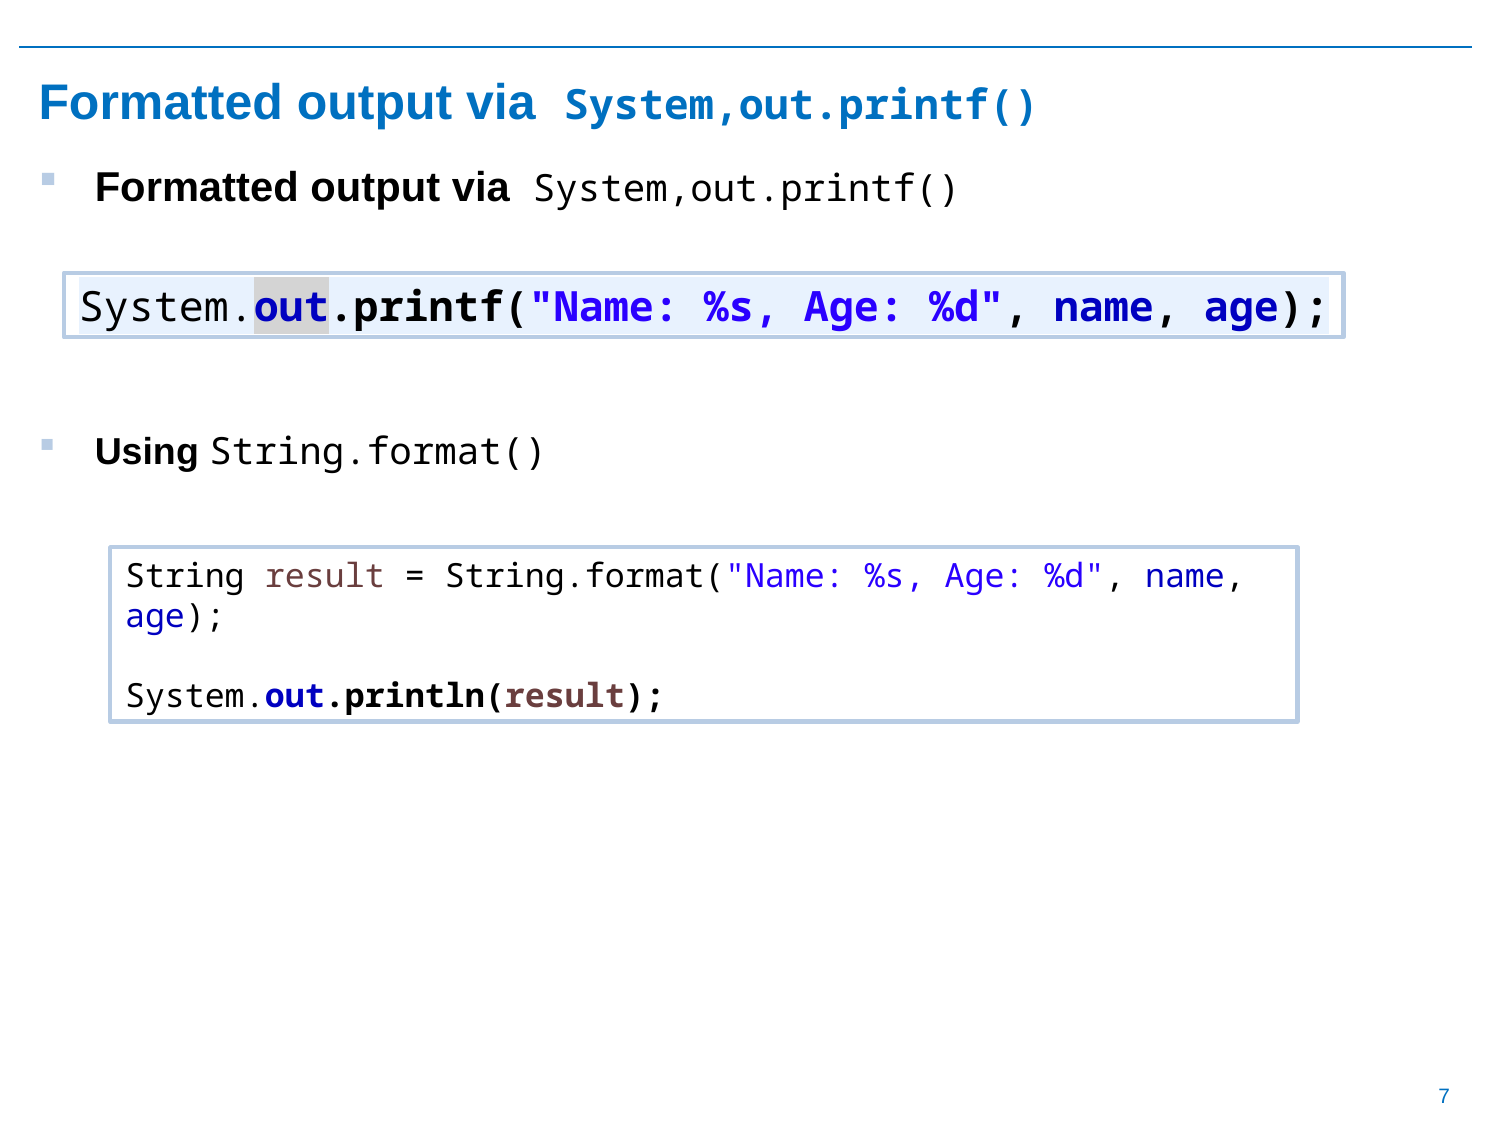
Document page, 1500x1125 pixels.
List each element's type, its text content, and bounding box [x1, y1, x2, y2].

list Formatted output via System,out.printf() Using String.format() [23, 152, 1465, 1008]
text_box System.out.printf("Name: %s, Age: %d", name, age); [62, 271, 1346, 339]
text_box String result = String.format("Name: %s, Age: %d", name, age); System.out.println(result); [108, 545, 1300, 724]
title Formatted output via System,out.printf() [23, 58, 1465, 141]
